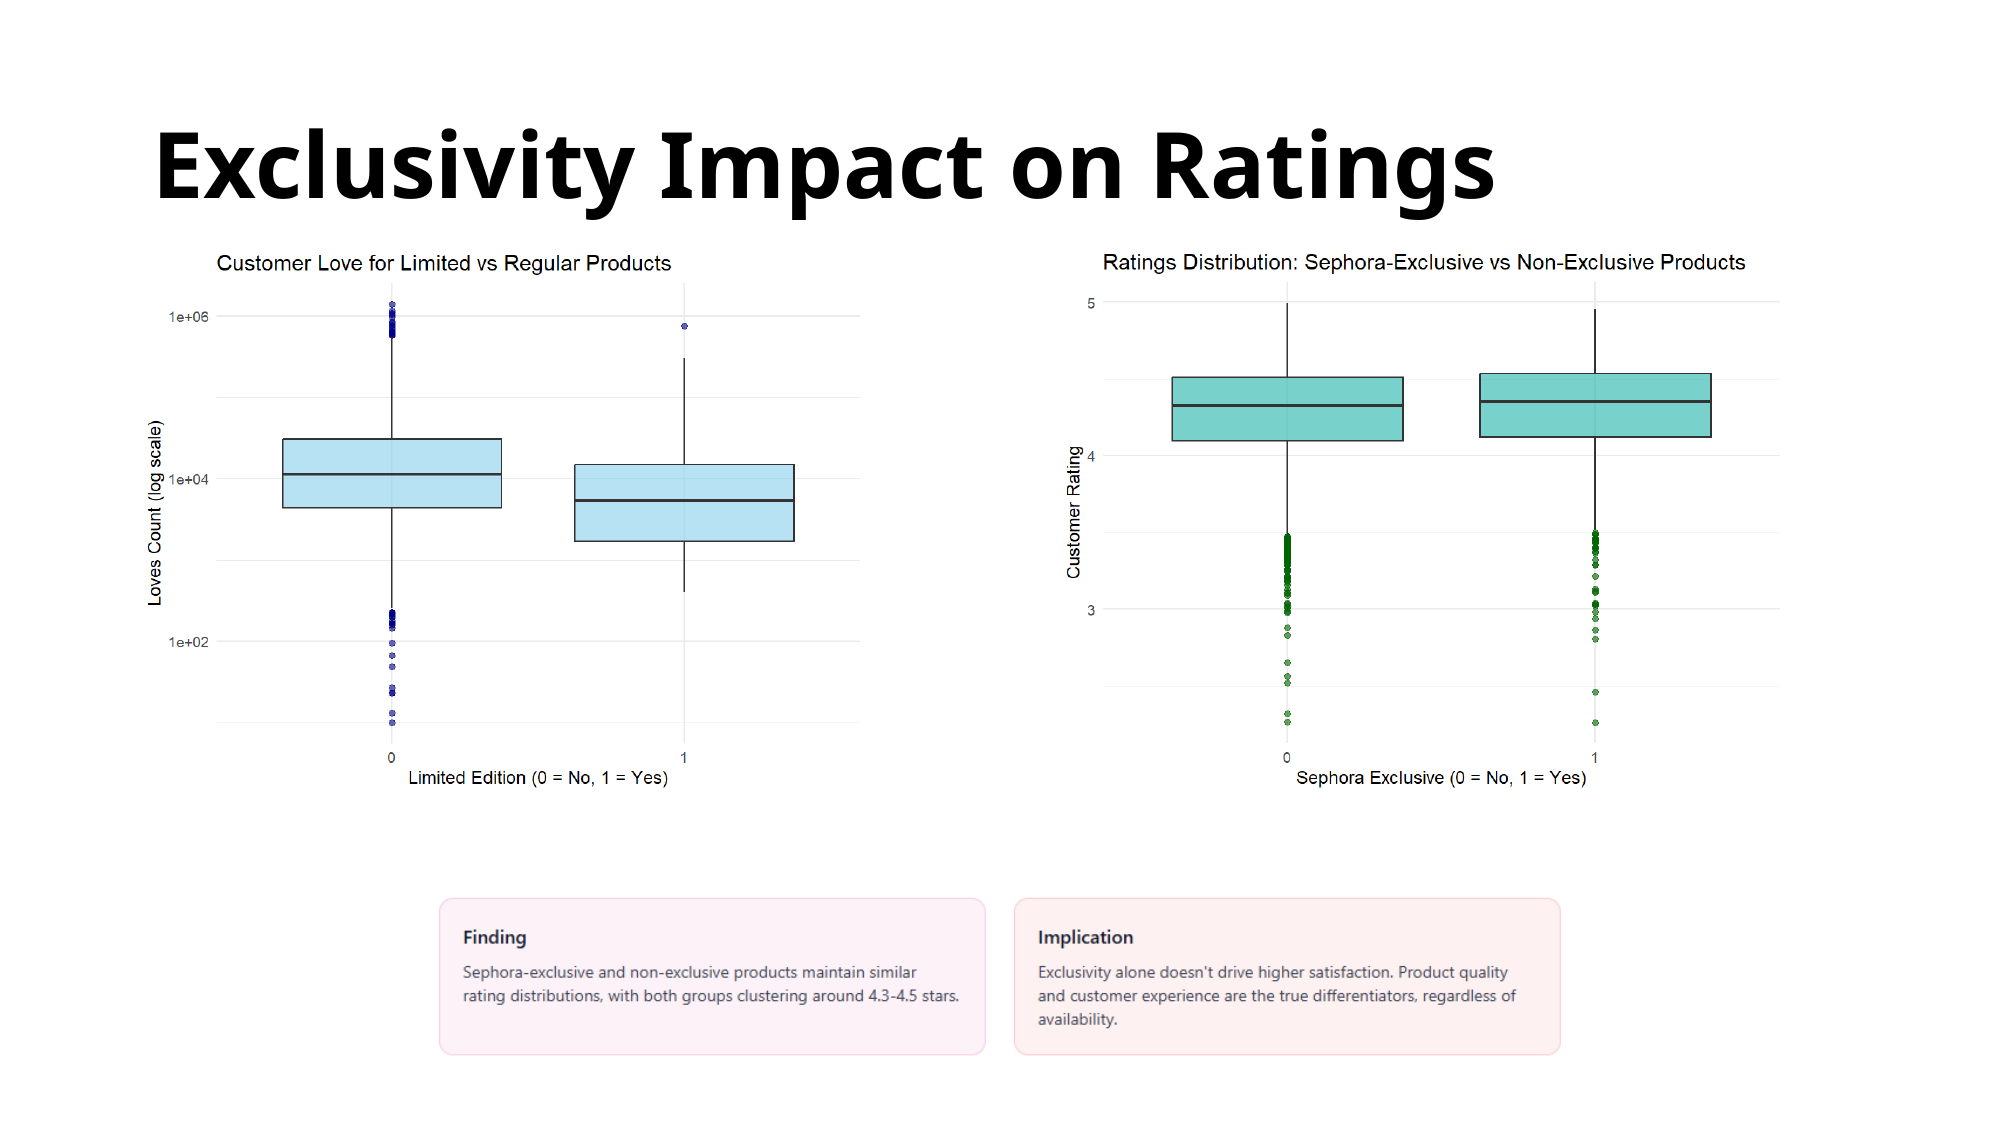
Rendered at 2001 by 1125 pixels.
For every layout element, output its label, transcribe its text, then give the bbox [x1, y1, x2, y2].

title Exclusivity Impact on Ratings [137, 59, 1863, 278]
picture [1056, 243, 1789, 797]
picture [136, 243, 869, 797]
picture [424, 871, 1575, 1066]
